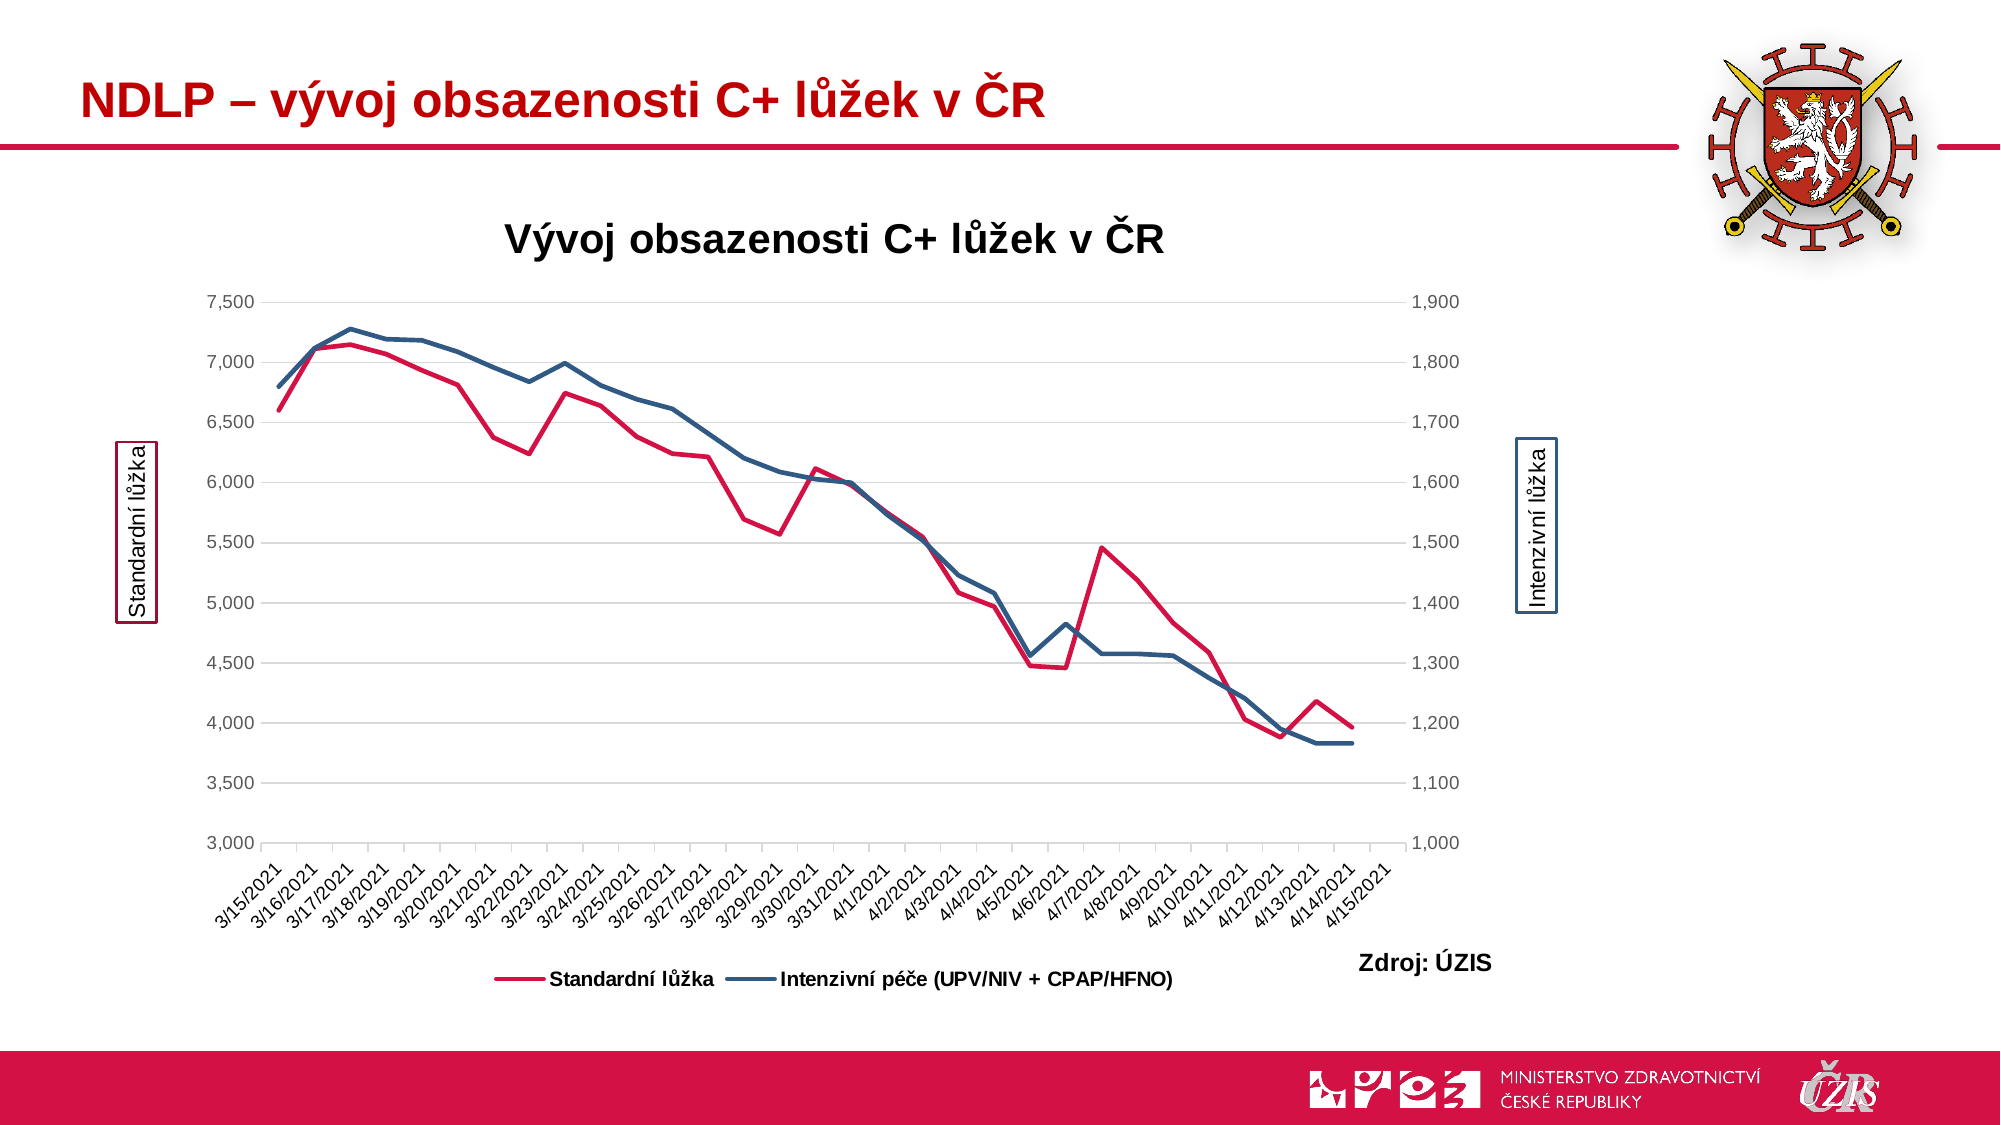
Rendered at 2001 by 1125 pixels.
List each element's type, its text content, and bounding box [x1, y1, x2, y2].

chart [110, 178, 1559, 997]
title NDLP – vývoj obsazenosti C+ lůžek v ČR [65, 27, 1604, 176]
picture [1308, 1068, 1762, 1108]
picture [1778, 1050, 1901, 1125]
picture [1702, 37, 1923, 257]
